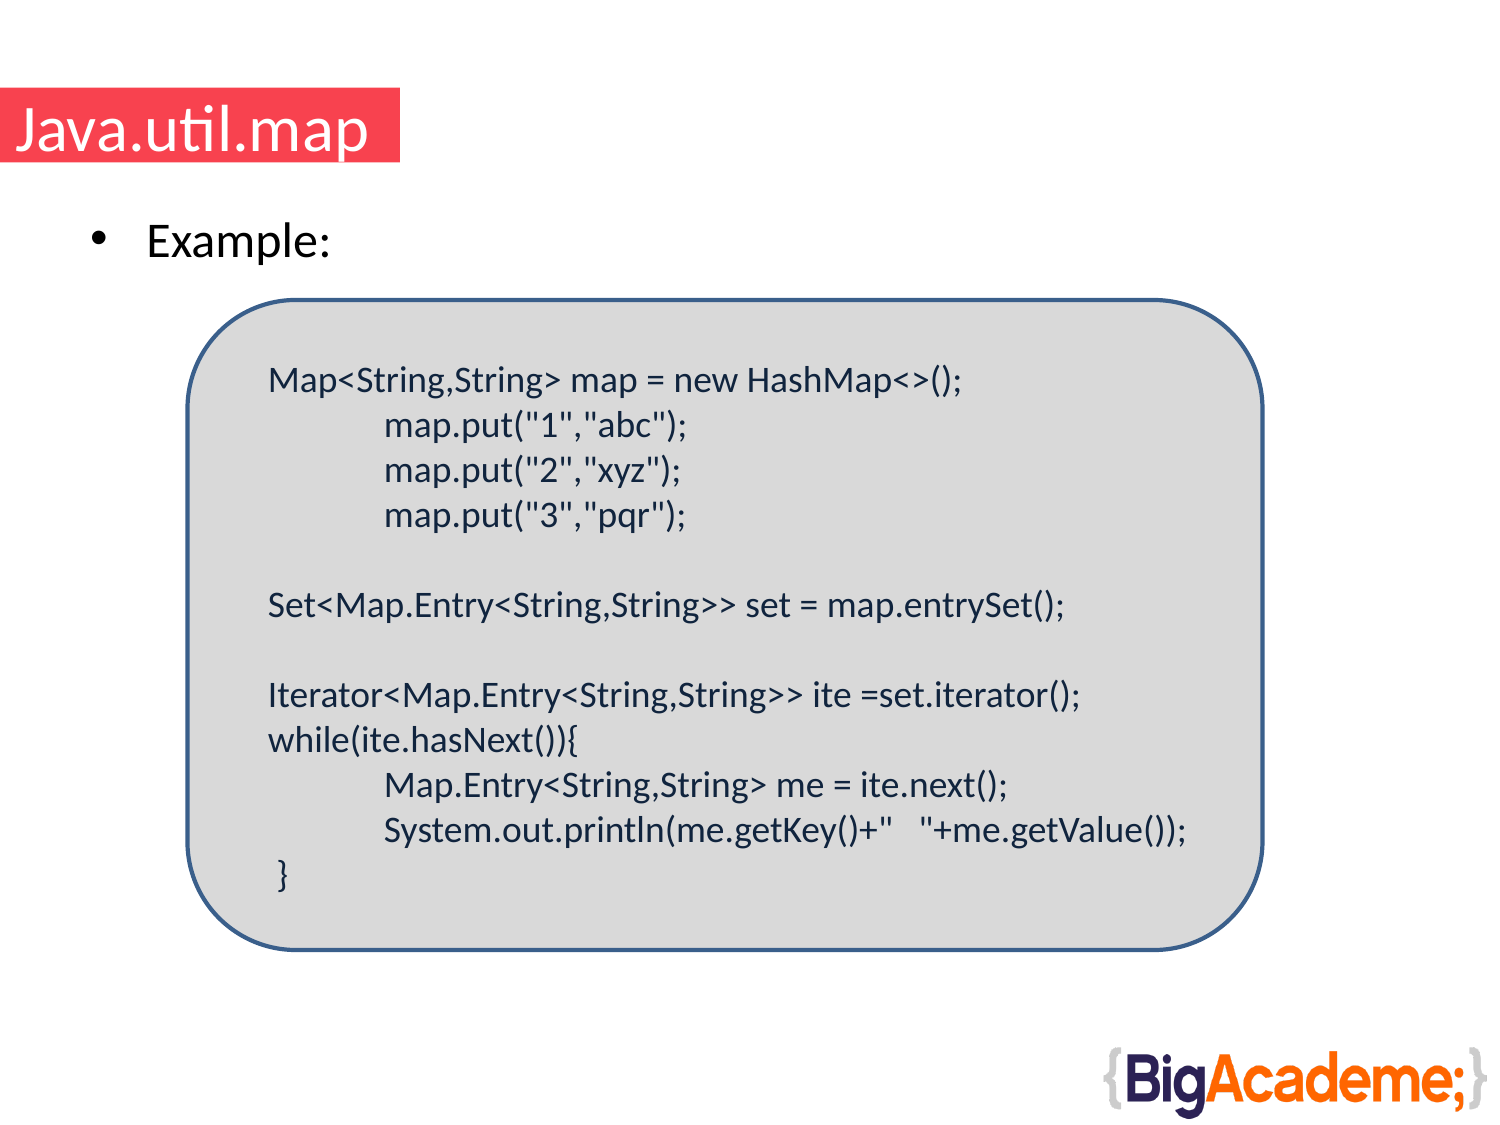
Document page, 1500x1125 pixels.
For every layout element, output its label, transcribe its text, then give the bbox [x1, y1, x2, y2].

text_box Map<String,String> map = new HashMap<>(); map.put("1","abc"); map.put("2","xyz"); map.put("3","pqr"); Set<Map.Entry<String,String>> set = map.entrySet(); Iterator<Map.Entry<String,String>> ite =set.iterator(); while(ite.hasNext()){ Map.Entry<String,String> me = ite.next(); System.out.println(me.getKey()+" "+me.getValue()); } [185, 297, 1265, 953]
list Example: [75, 200, 1425, 1000]
picture [1100, 1040, 1496, 1125]
title Java.util.map [0, 87, 400, 163]
